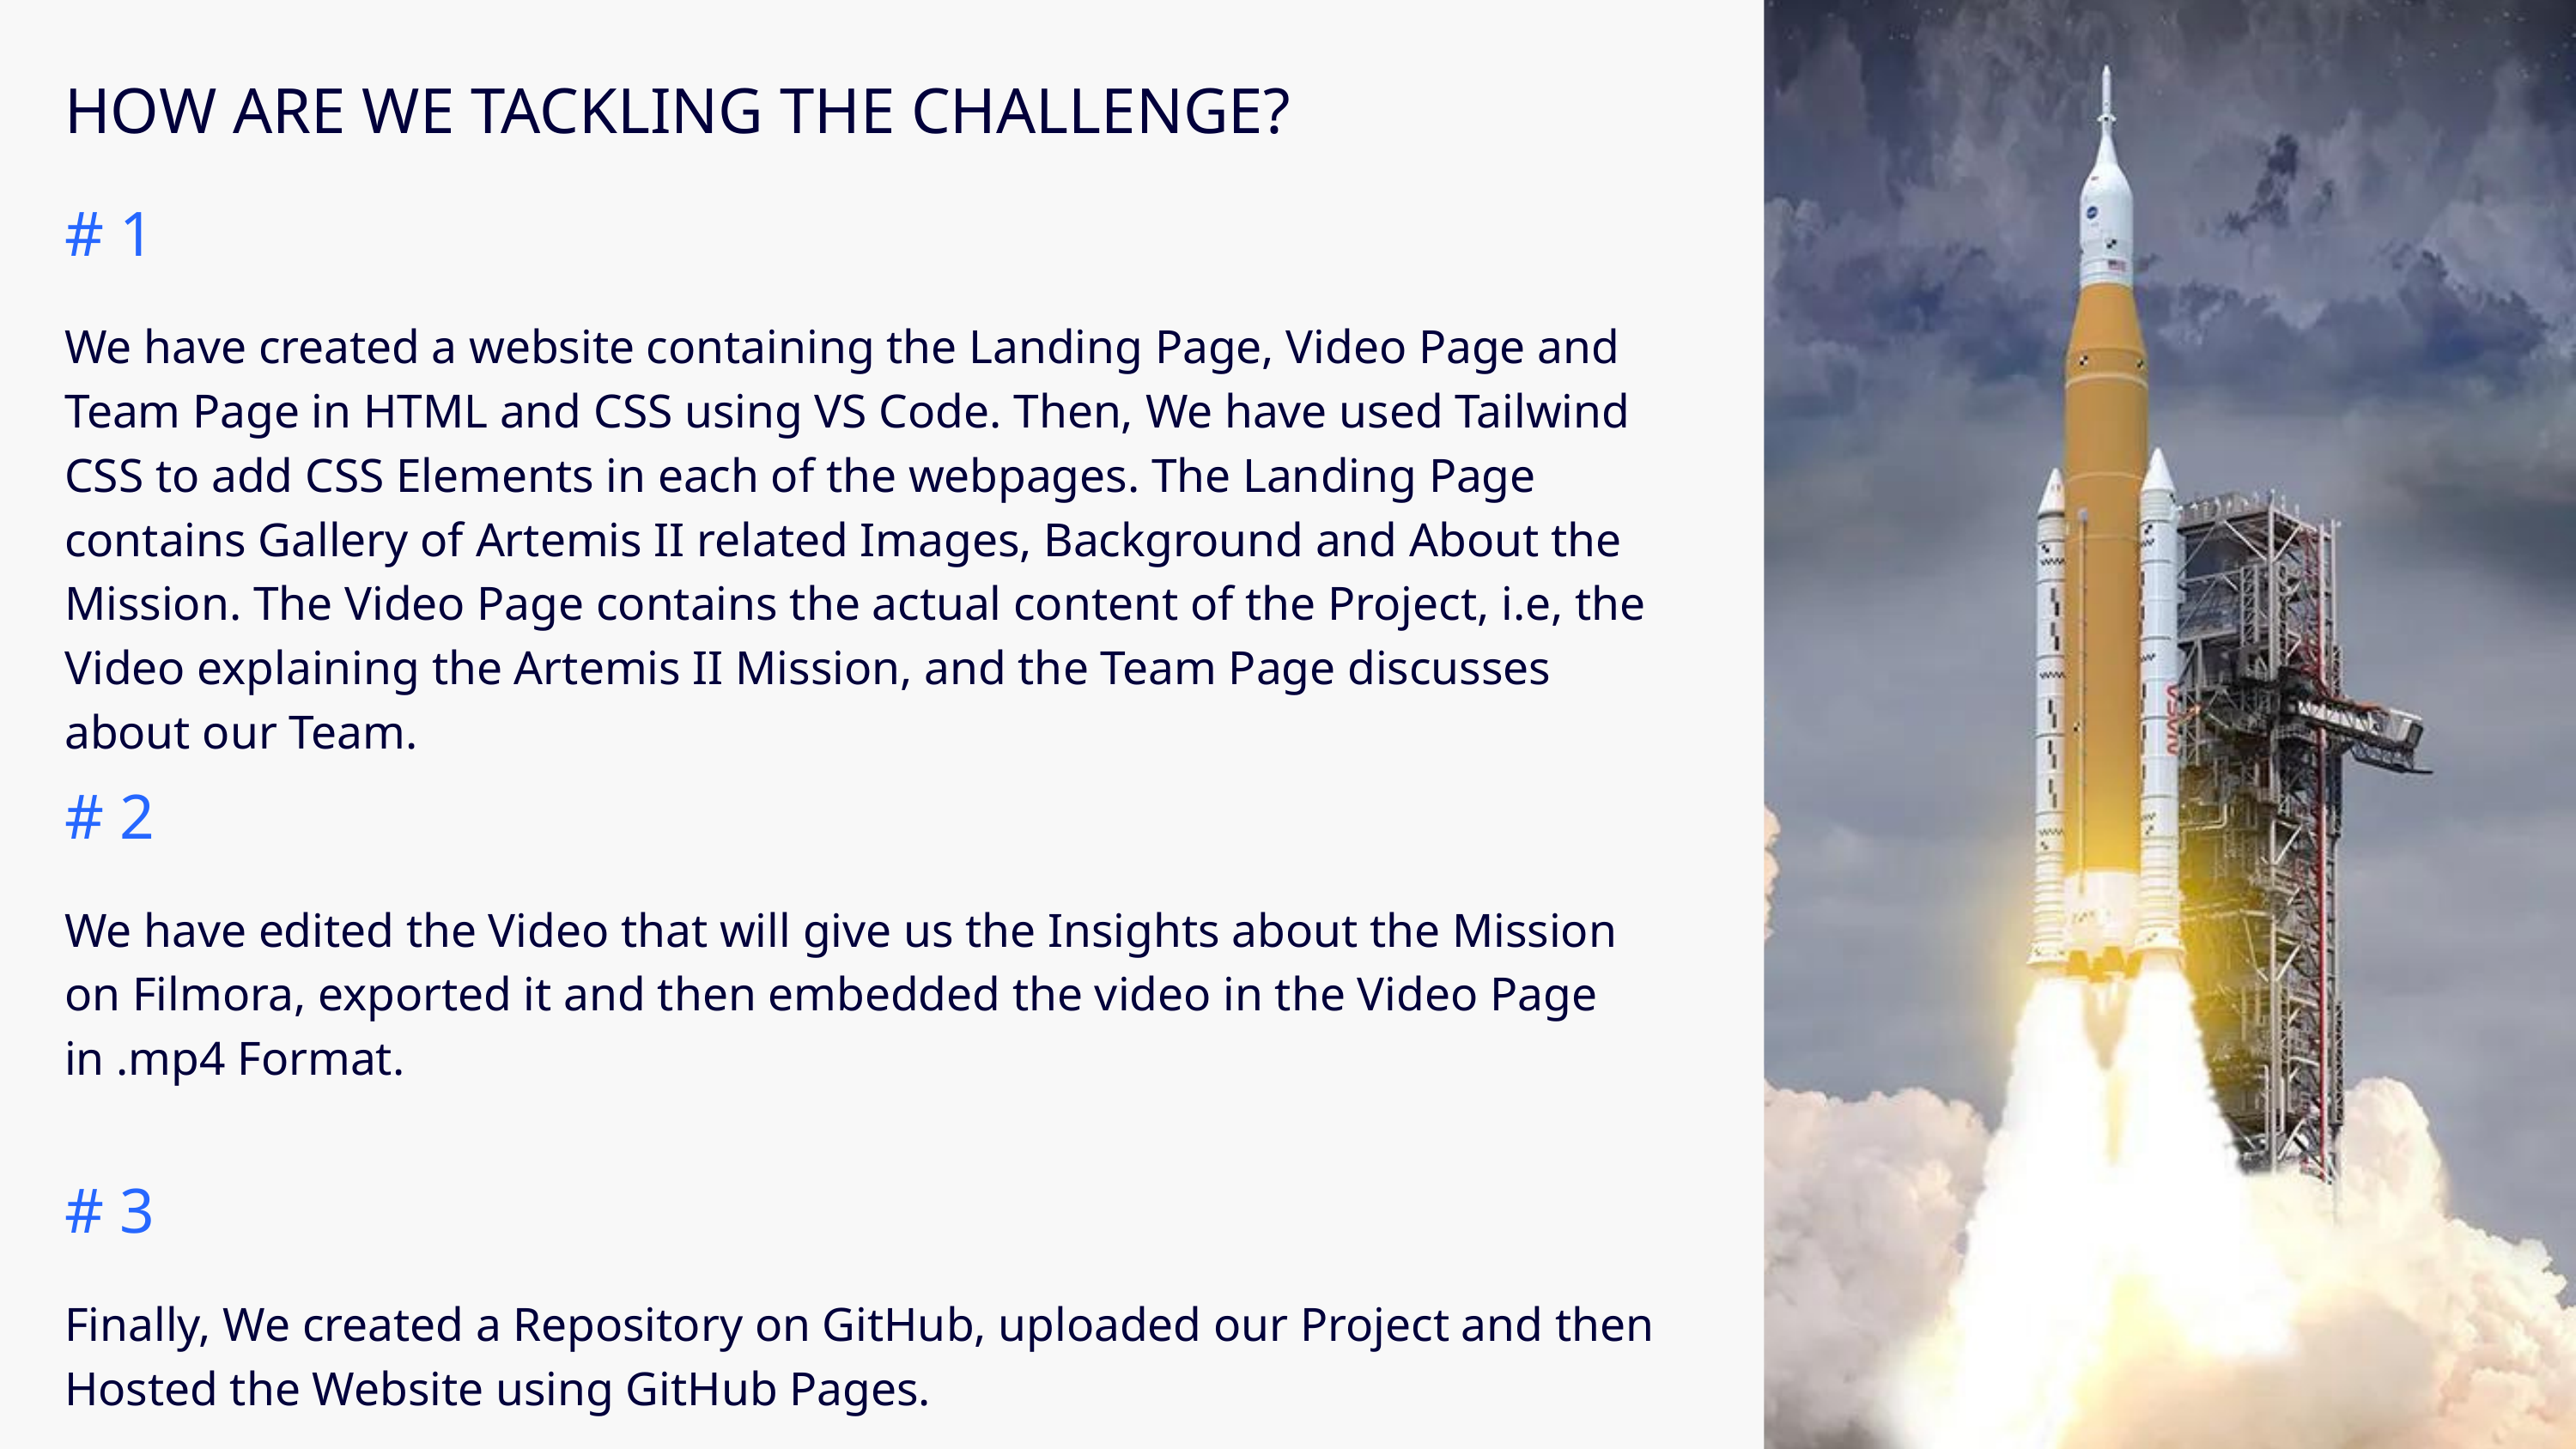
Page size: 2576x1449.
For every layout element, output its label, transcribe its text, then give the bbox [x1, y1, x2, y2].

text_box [64, 194, 1686, 1408]
text_box [1764, 0, 2576, 1449]
text_box HOW ARE WE TACKLING THE CHALLENGE? [64, 70, 1387, 146]
